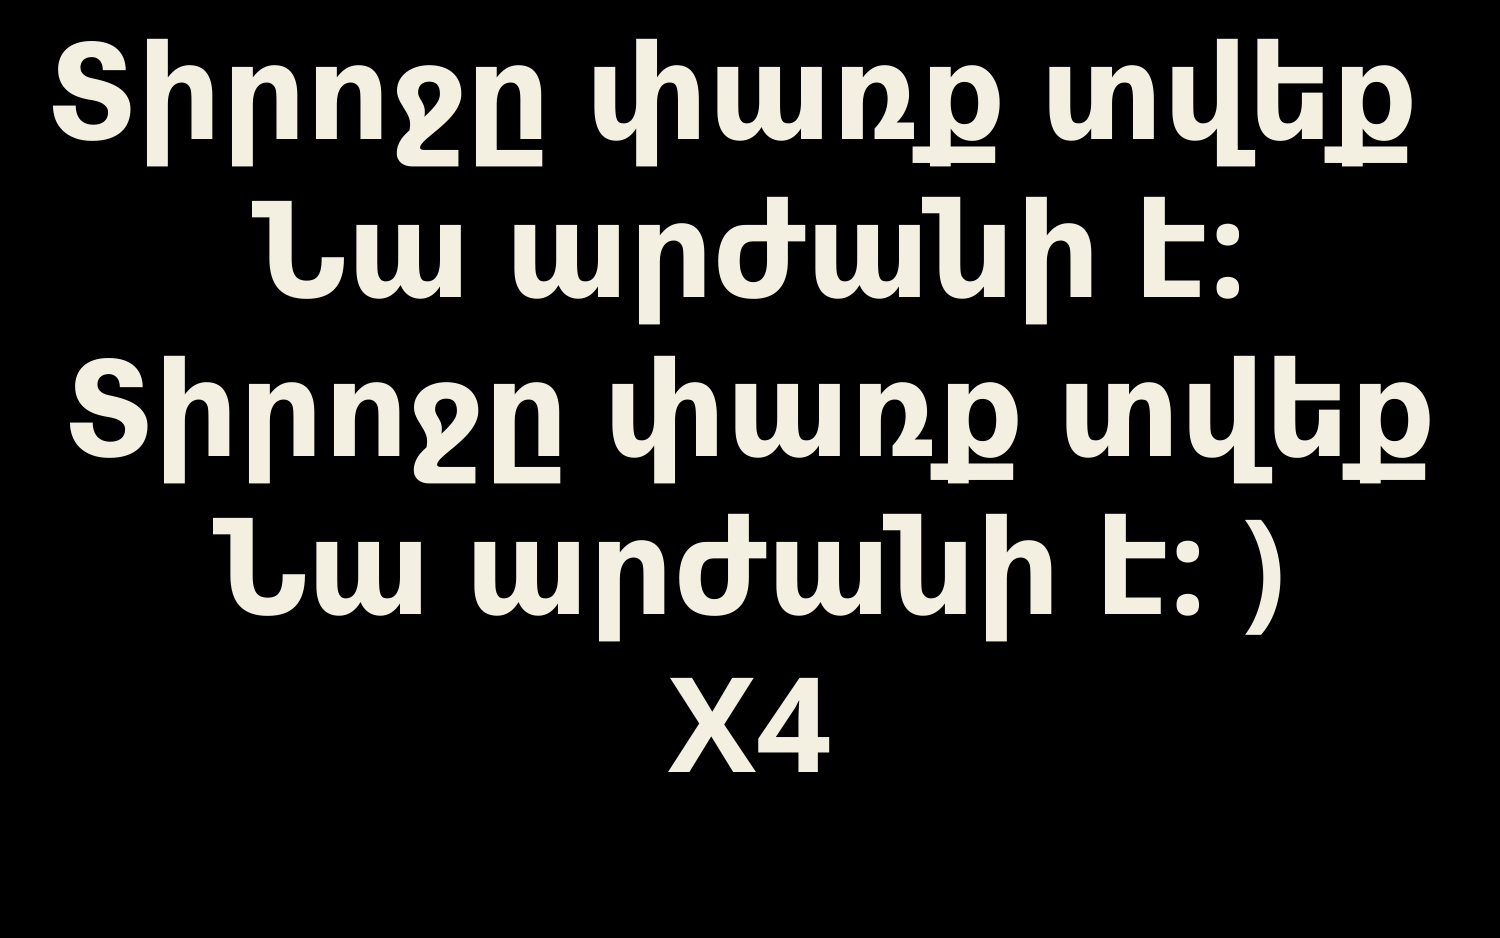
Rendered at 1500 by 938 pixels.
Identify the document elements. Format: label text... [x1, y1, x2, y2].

title Տիրոջը փառք տվեք Նա արժանի է: Տիրոջը փառք տվեք Նա արժանի է: ) X4 [0, 0, 1500, 938]
